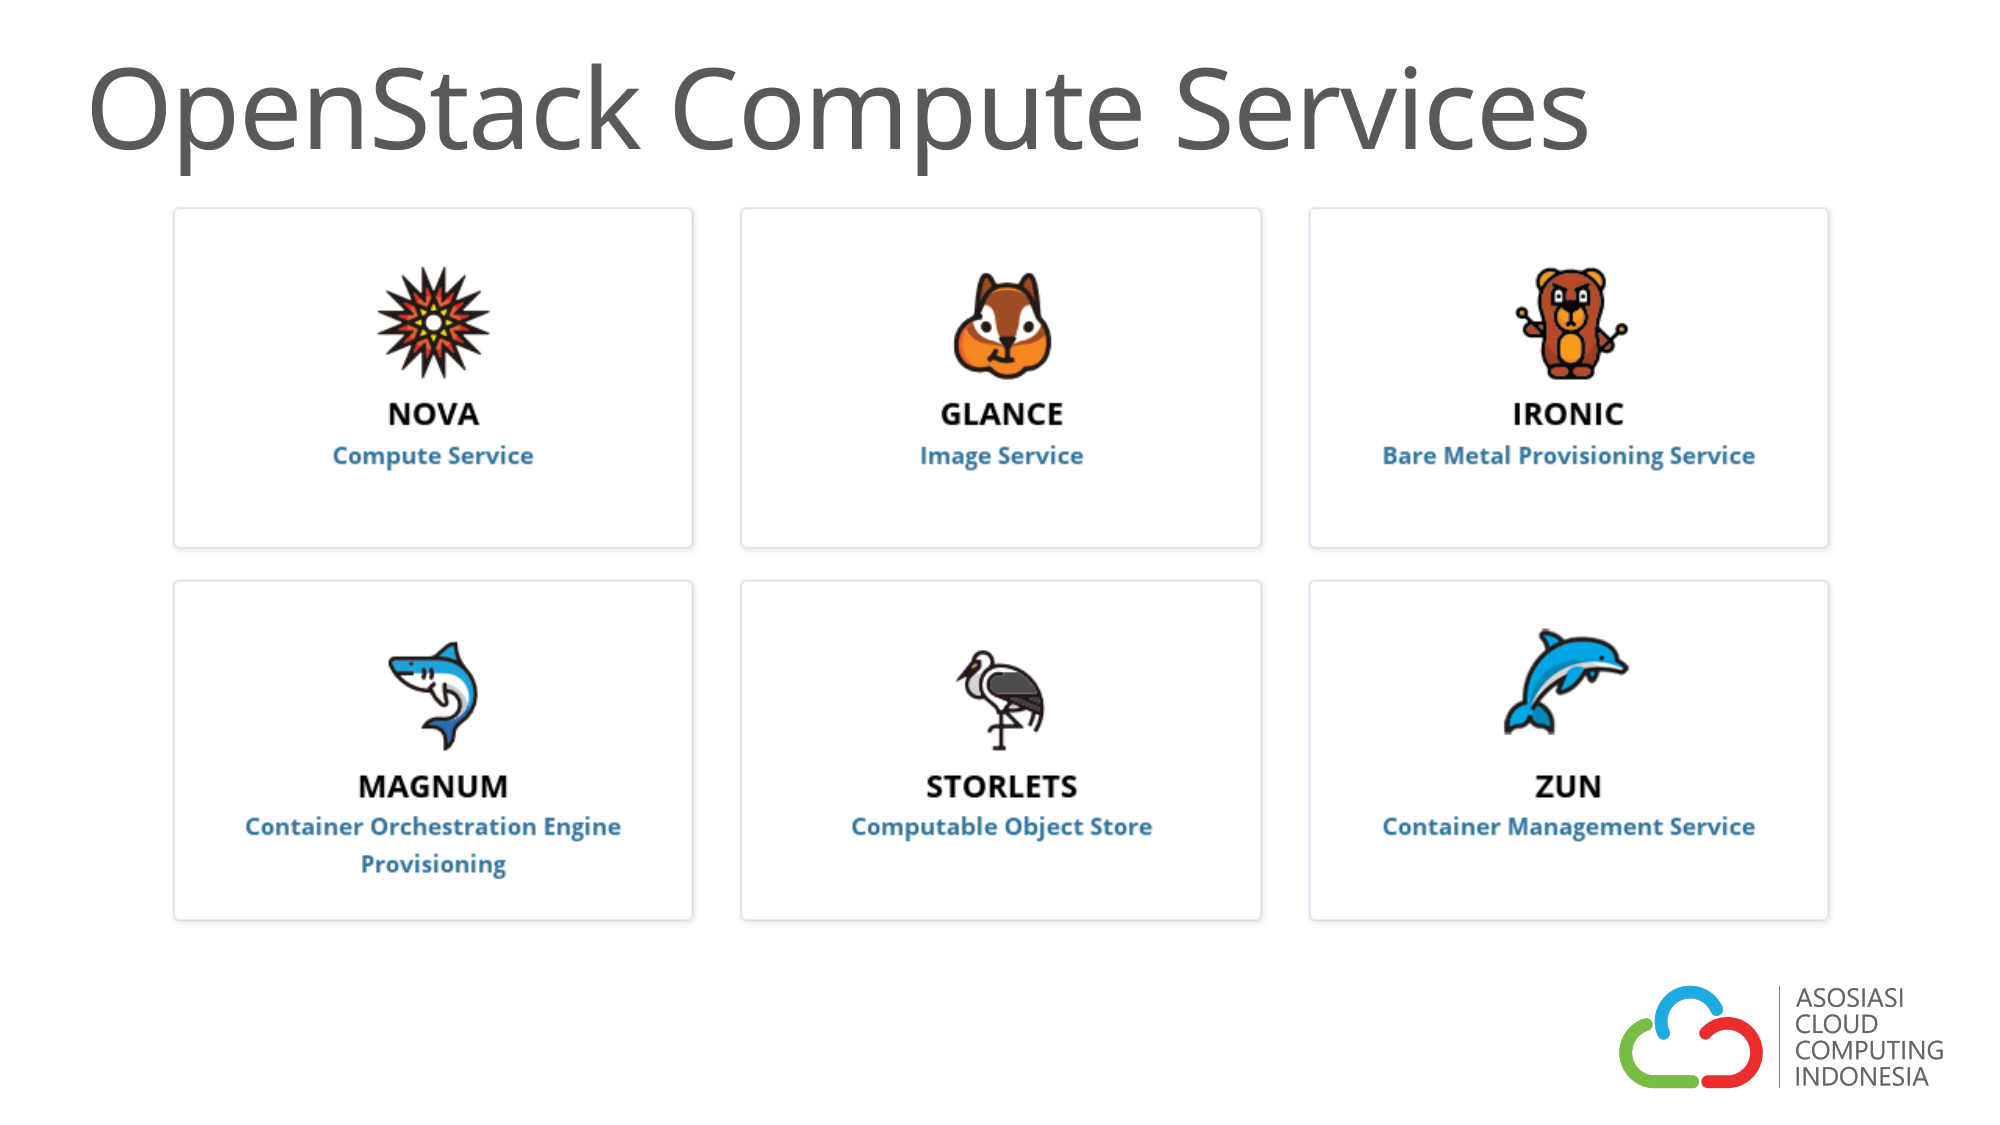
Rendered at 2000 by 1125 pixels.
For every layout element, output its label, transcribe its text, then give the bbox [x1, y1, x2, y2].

text_box OpenStack Compute Services [85, 37, 1914, 160]
picture [1618, 983, 1945, 1090]
picture [163, 192, 1846, 937]
